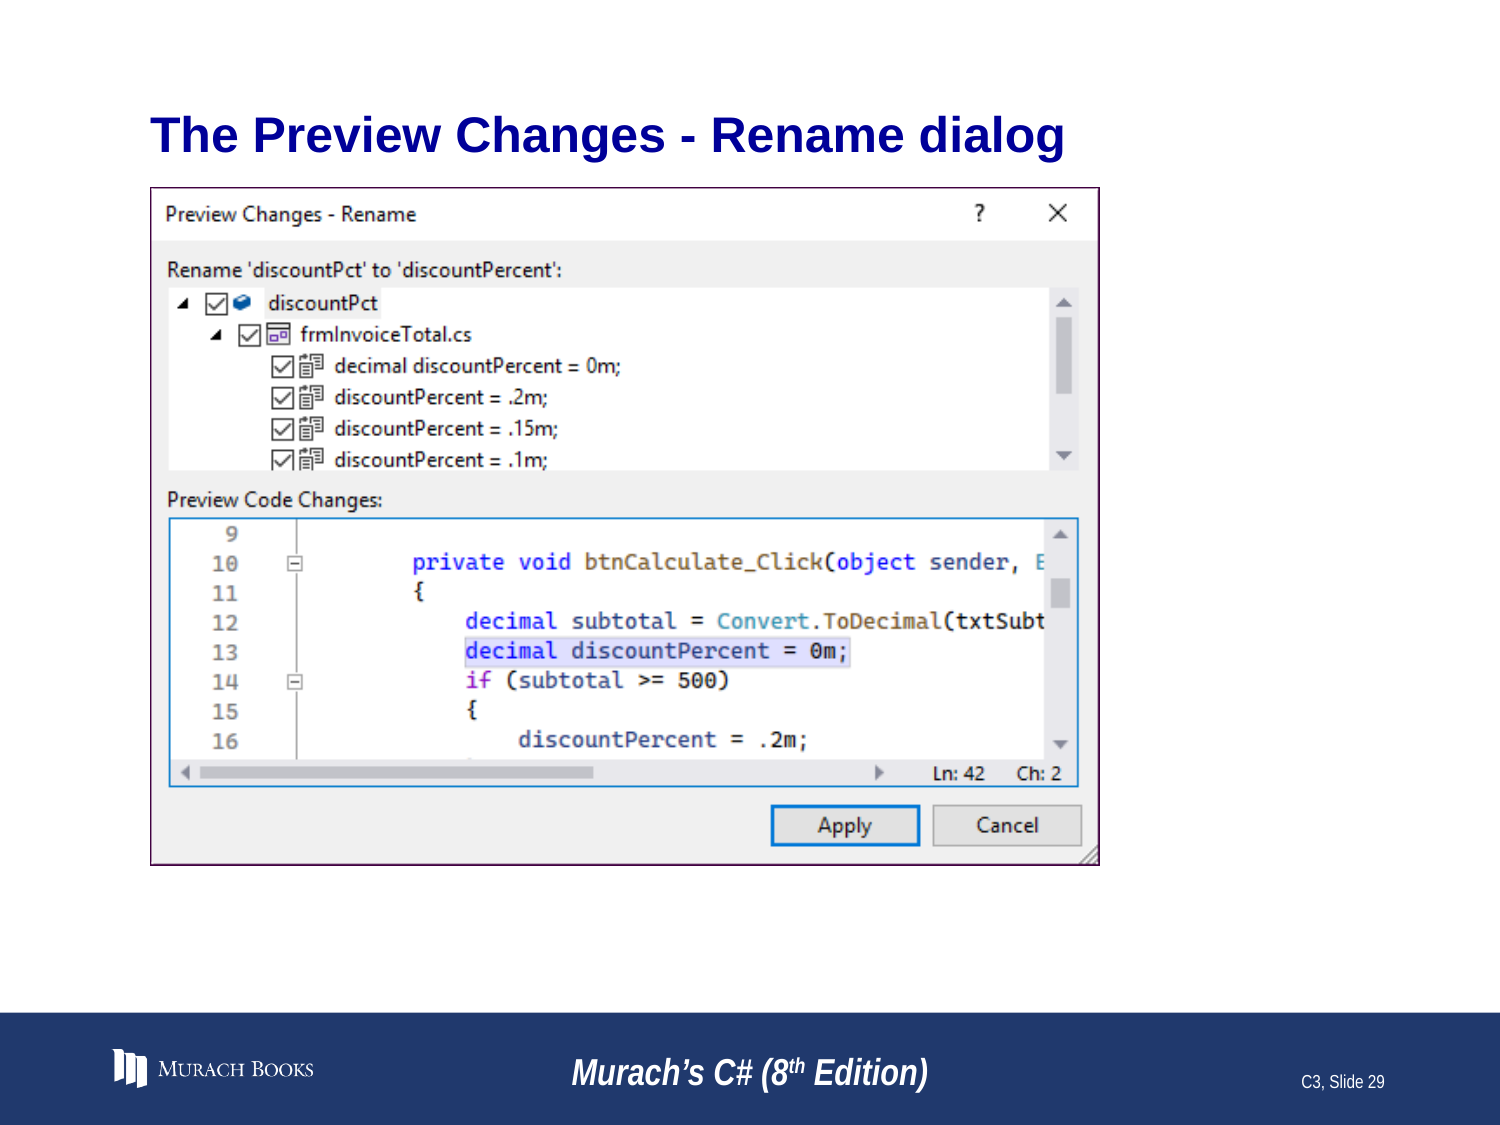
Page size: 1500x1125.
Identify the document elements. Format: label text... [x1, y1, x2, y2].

footer [12, 1025, 450, 1100]
title The Preview Changes - Rename dialog [150, 102, 1350, 164]
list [149, 187, 1101, 867]
slide_number Murach’s C# (8th Edition) [450, 1025, 1050, 1100]
slide_number C3, Slide 29 [1087, 1025, 1400, 1100]
